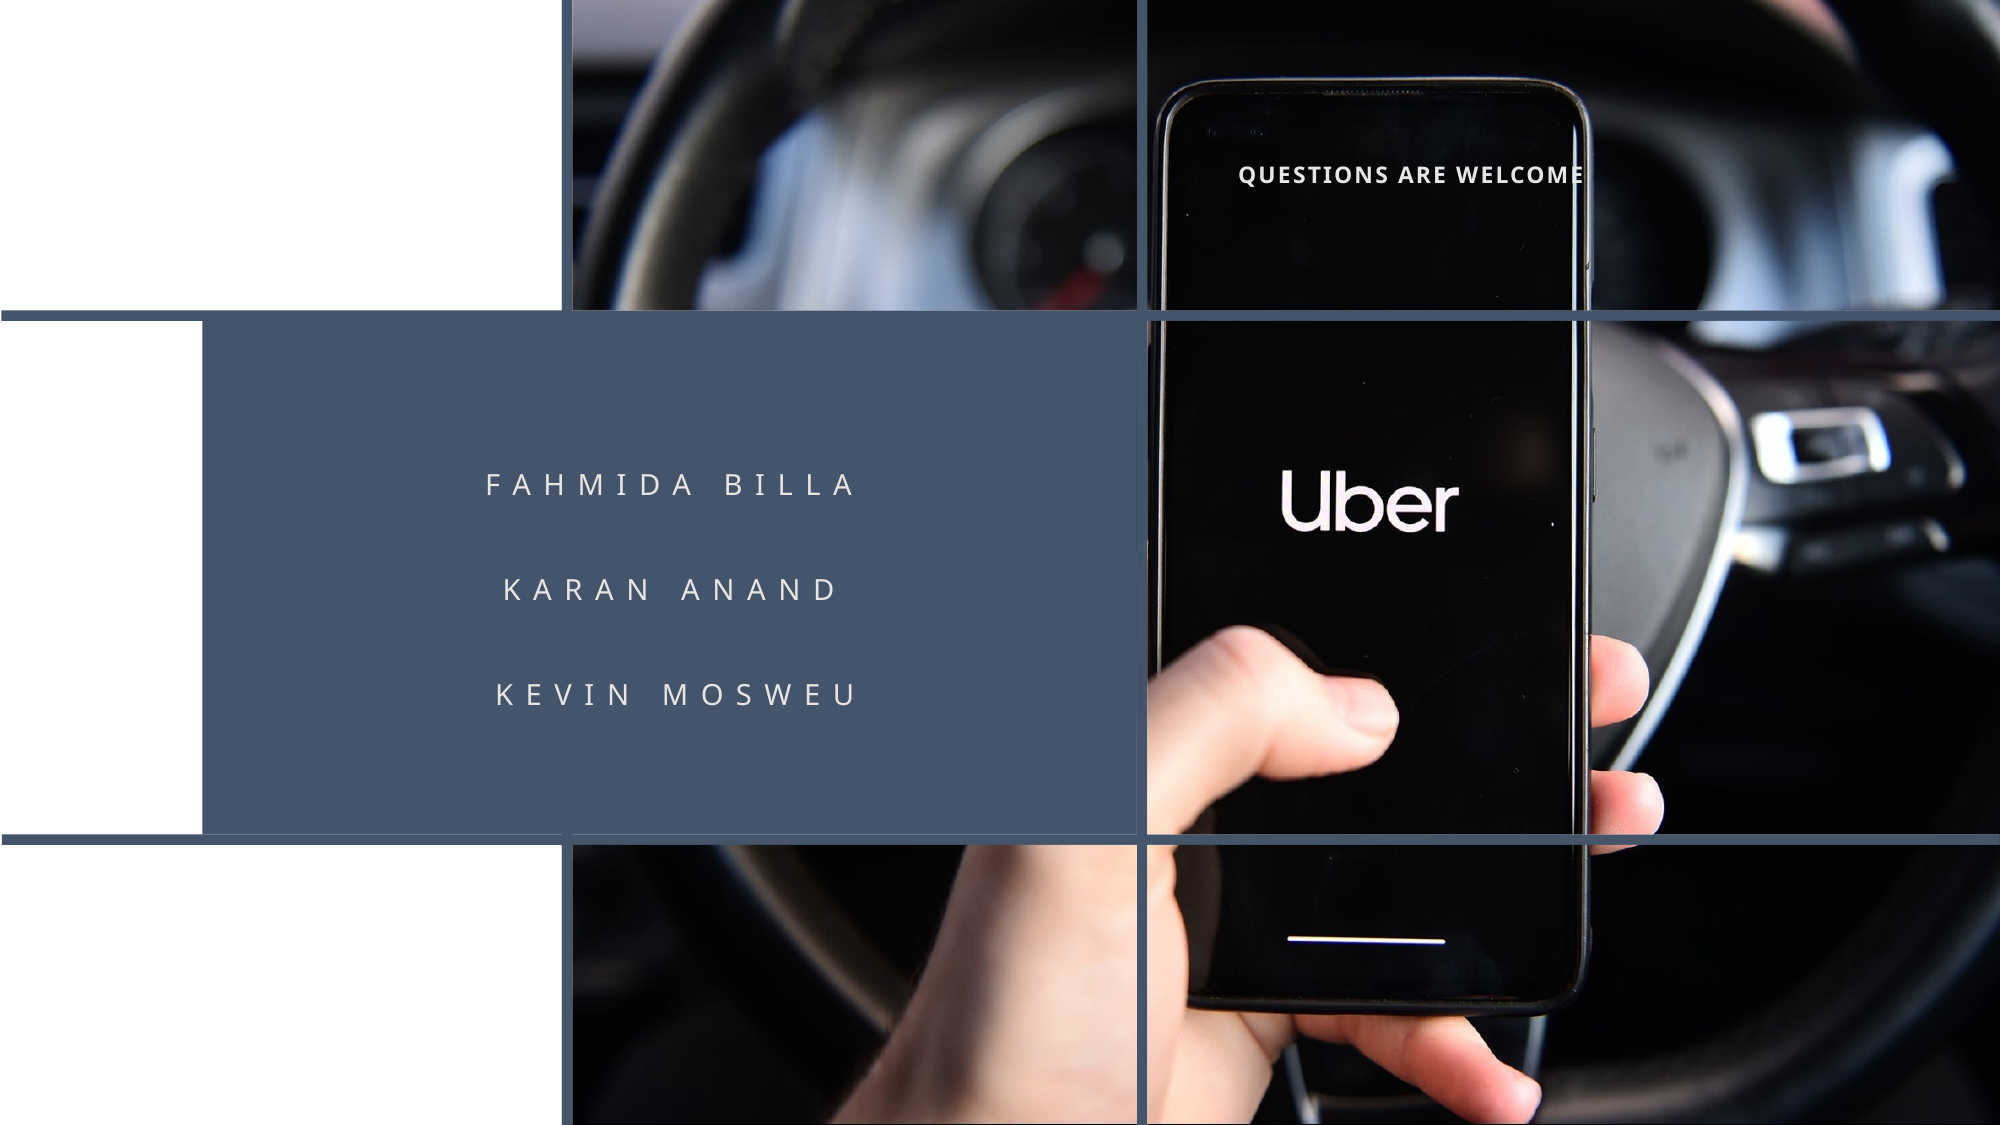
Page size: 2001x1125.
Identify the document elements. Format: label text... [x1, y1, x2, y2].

picture [572, 0, 2000, 1125]
title FAHMIDA BILLA karan anand kevin mosweu [274, 386, 572, 773]
